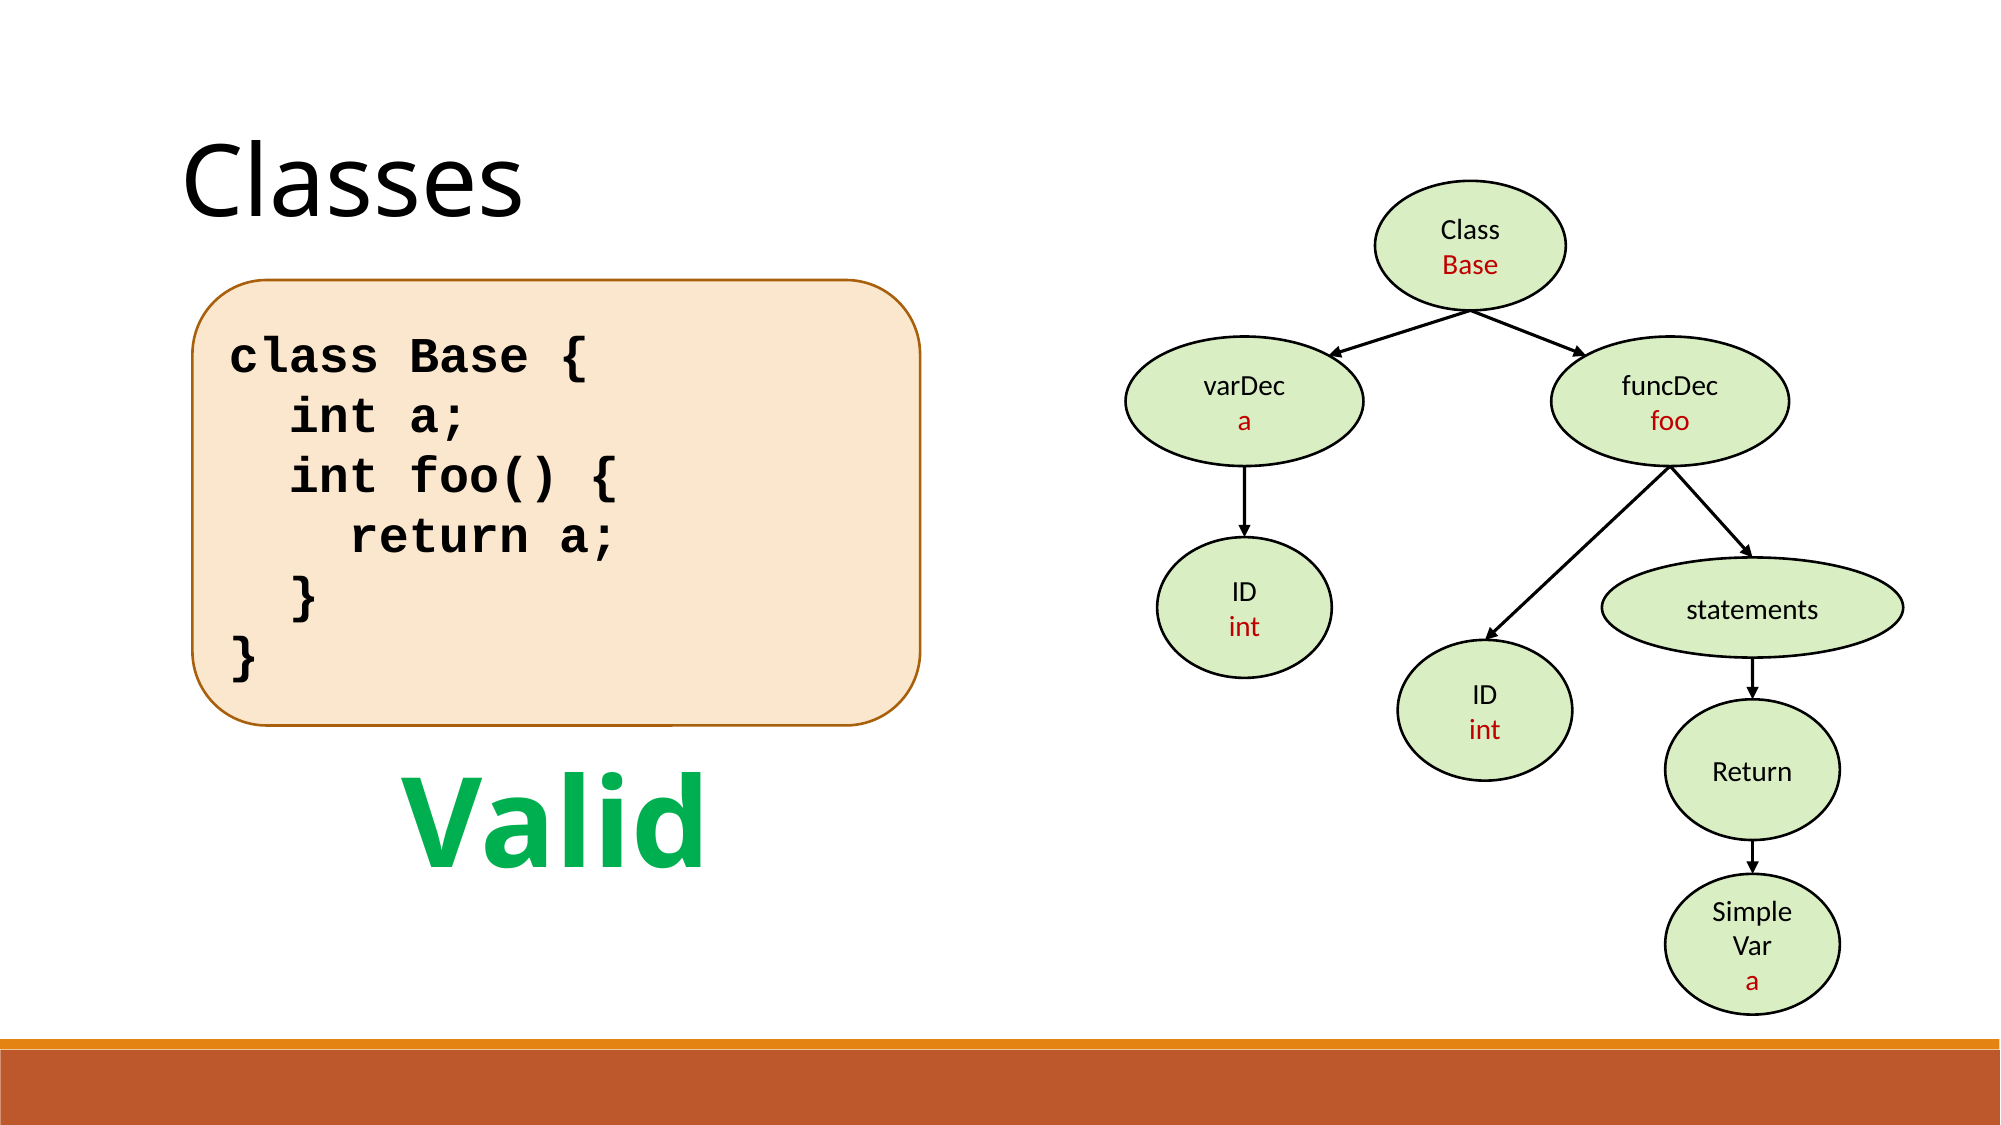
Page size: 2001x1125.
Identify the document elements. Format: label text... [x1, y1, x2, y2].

text_box ID int [1396, 638, 1574, 782]
text_box funcDec foo [1549, 335, 1791, 462]
text_box Return [1663, 698, 1842, 842]
text_box Simple Var a [1663, 872, 1842, 1016]
text_box ID int [1155, 535, 1334, 680]
text_box varDec a [1124, 335, 1365, 468]
text_box class Base { int a; int foo() { return a; } } [191, 278, 922, 727]
text_box [1328, 309, 1469, 356]
text_box [1244, 535, 1251, 542]
text_box [1678, 465, 1753, 558]
text_box statements [1658, 556, 1905, 659]
text_box Valid [326, 734, 786, 900]
text_box Class Base [1373, 179, 1568, 306]
text_box Classes [165, 109, 1829, 245]
text_box [1484, 465, 1671, 641]
text_box [1469, 309, 1587, 356]
